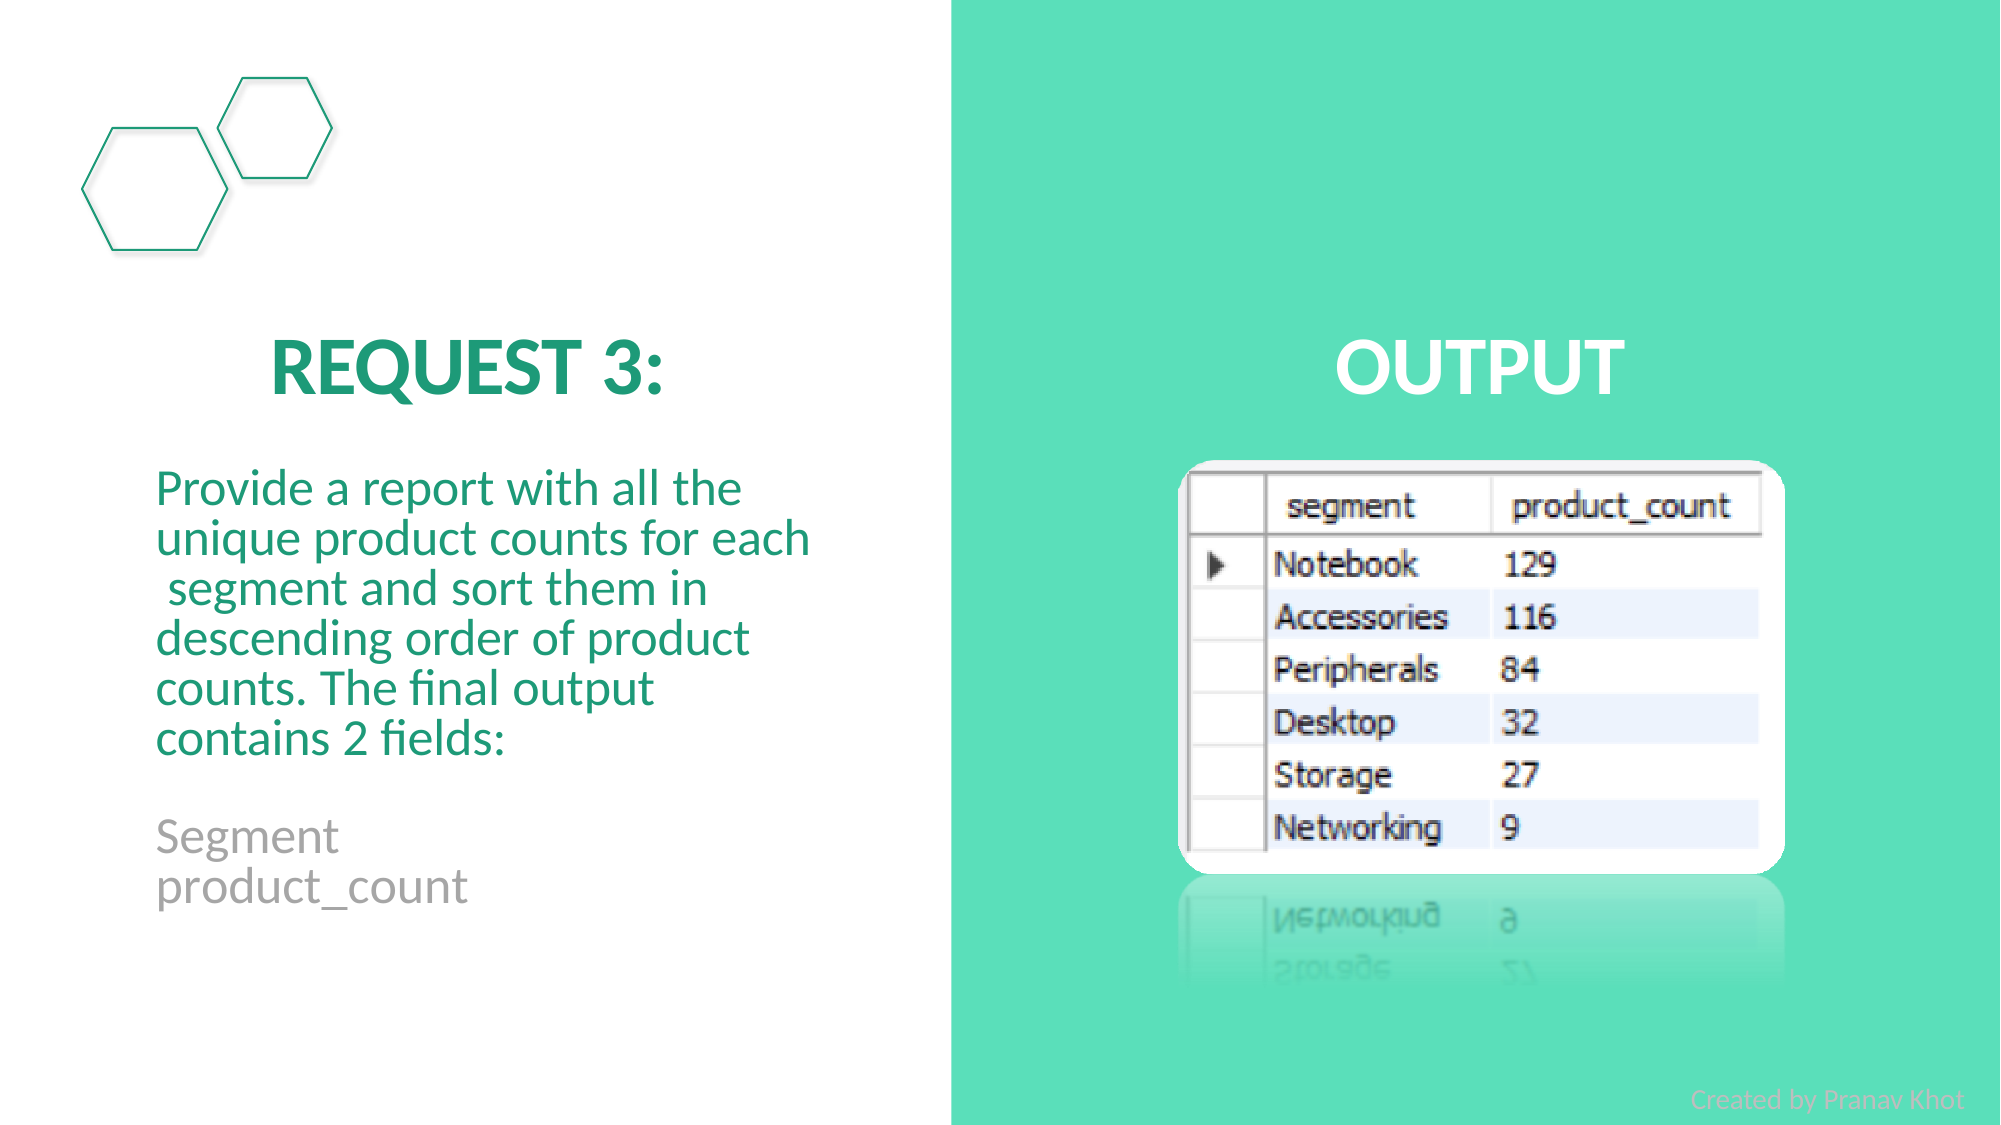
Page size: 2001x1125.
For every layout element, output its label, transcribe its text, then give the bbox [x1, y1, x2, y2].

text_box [950, 0, 2000, 1125]
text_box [76, 75, 343, 264]
title REQUEST 3: [268, 309, 674, 500]
text_box Provide a report with all the unique product counts for each segment and sort them in descending order of product counts. The final output contains 2 fields: Segment product_count [153, 451, 820, 915]
